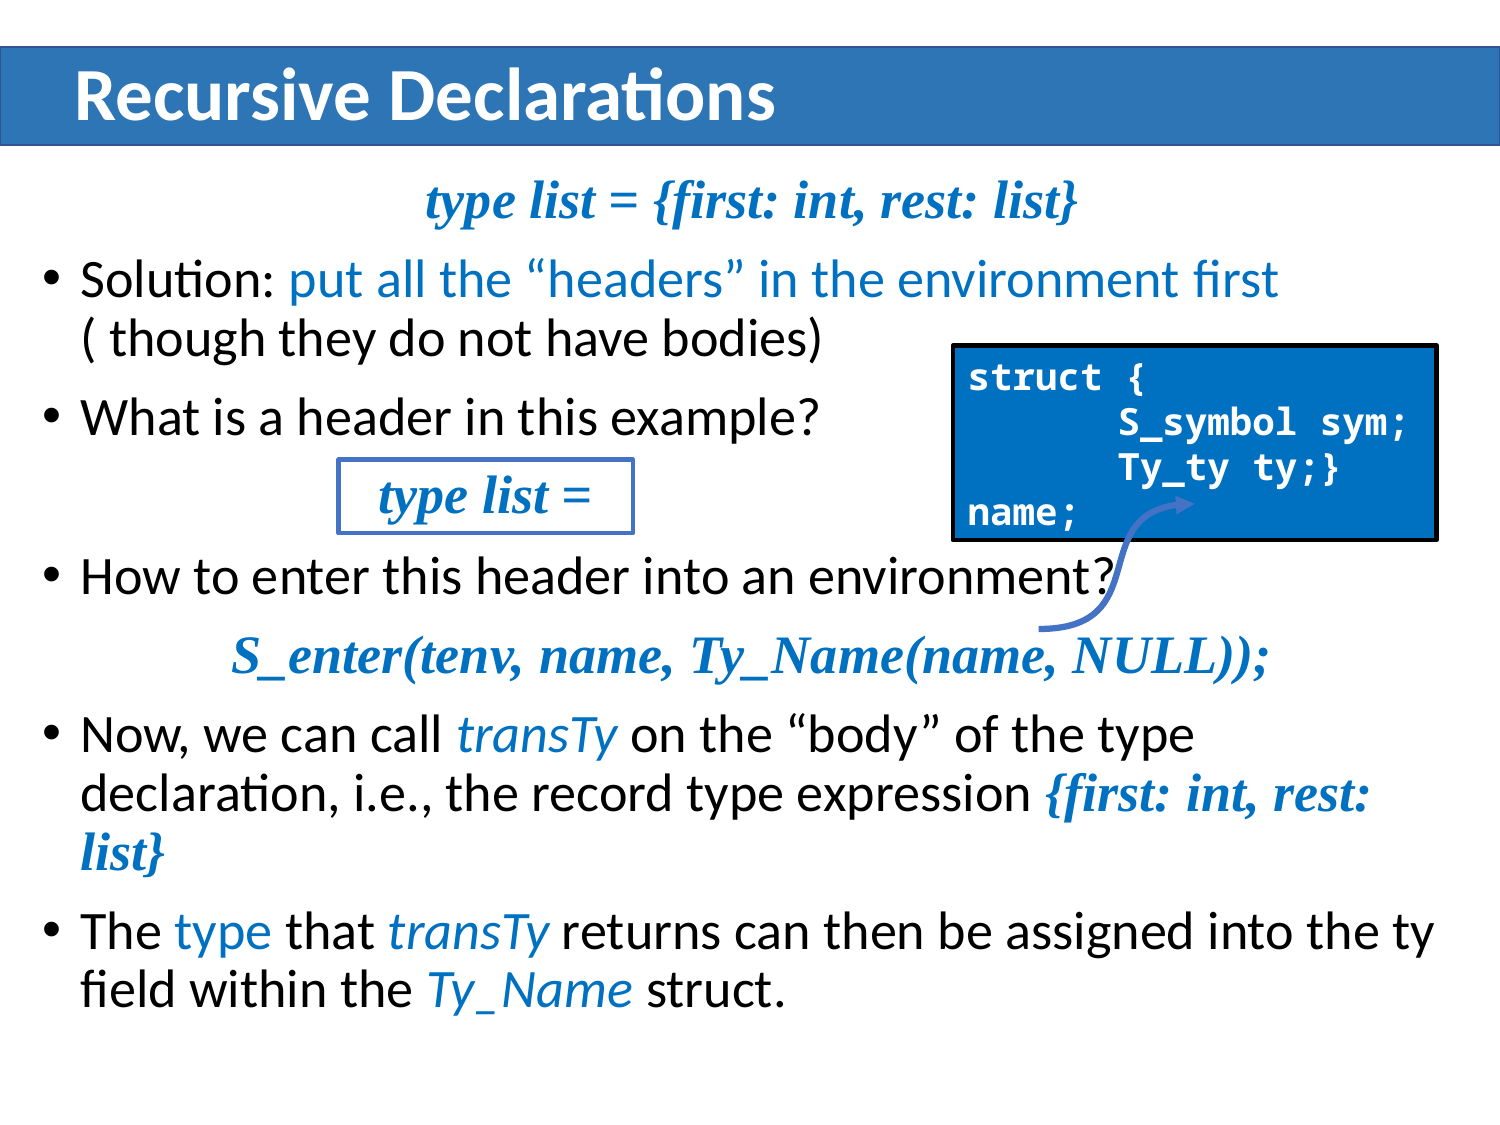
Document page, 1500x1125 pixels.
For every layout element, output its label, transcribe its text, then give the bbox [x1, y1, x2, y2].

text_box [1038, 503, 1195, 630]
title Recursive Declarations [59, 47, 1446, 146]
text_box struct { S_symbol sym; Ty_ty ty;} name; [952, 345, 1437, 541]
text_box type list = [338, 459, 633, 533]
list type list = {first: int, rest: list} Solution: put all the “headers” in the environment ﬁrst ( though they do not have bodies) What is a header in this example? How to enter this header into an environment? S_enter(tenv, name, Ty_Name(name, NULL)); Now, we can call transTy on the “body” of the type declaration, i.e., the record type expression {first: int, rest: list} The type that transTy returns can then be assigned into the ty ﬁeld within the Ty_Name struct. [27, 163, 1477, 1078]
